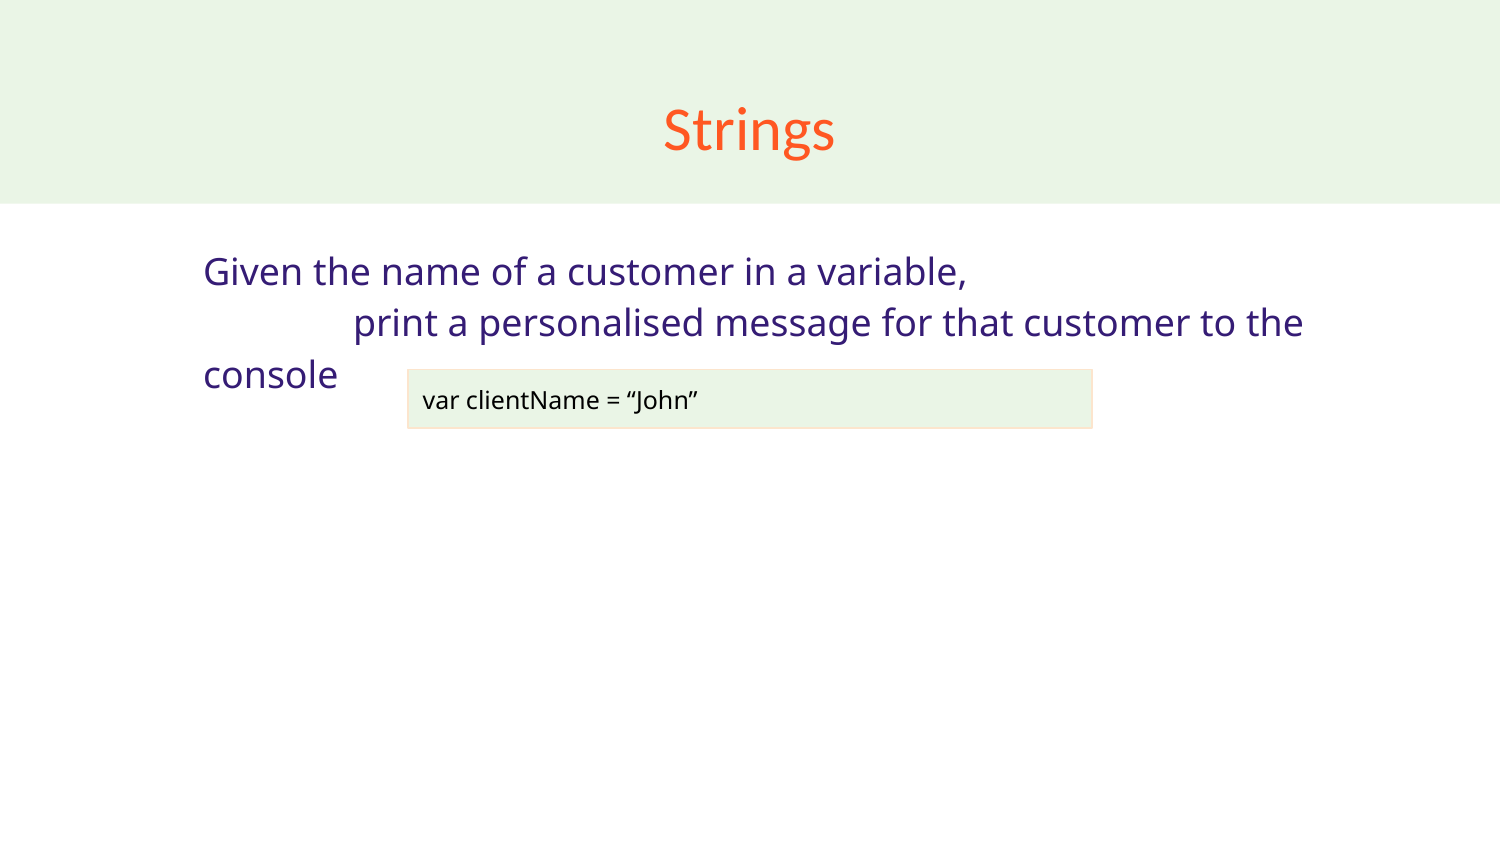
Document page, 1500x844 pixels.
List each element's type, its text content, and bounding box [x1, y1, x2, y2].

title Strings [51, 72, 1449, 167]
text_box [0, 0, 1500, 204]
text_box var clientName = “John” [407, 369, 1093, 428]
list Given the name of a customer in a variable, print a personalised message for that customer to the console [188, 225, 1389, 787]
